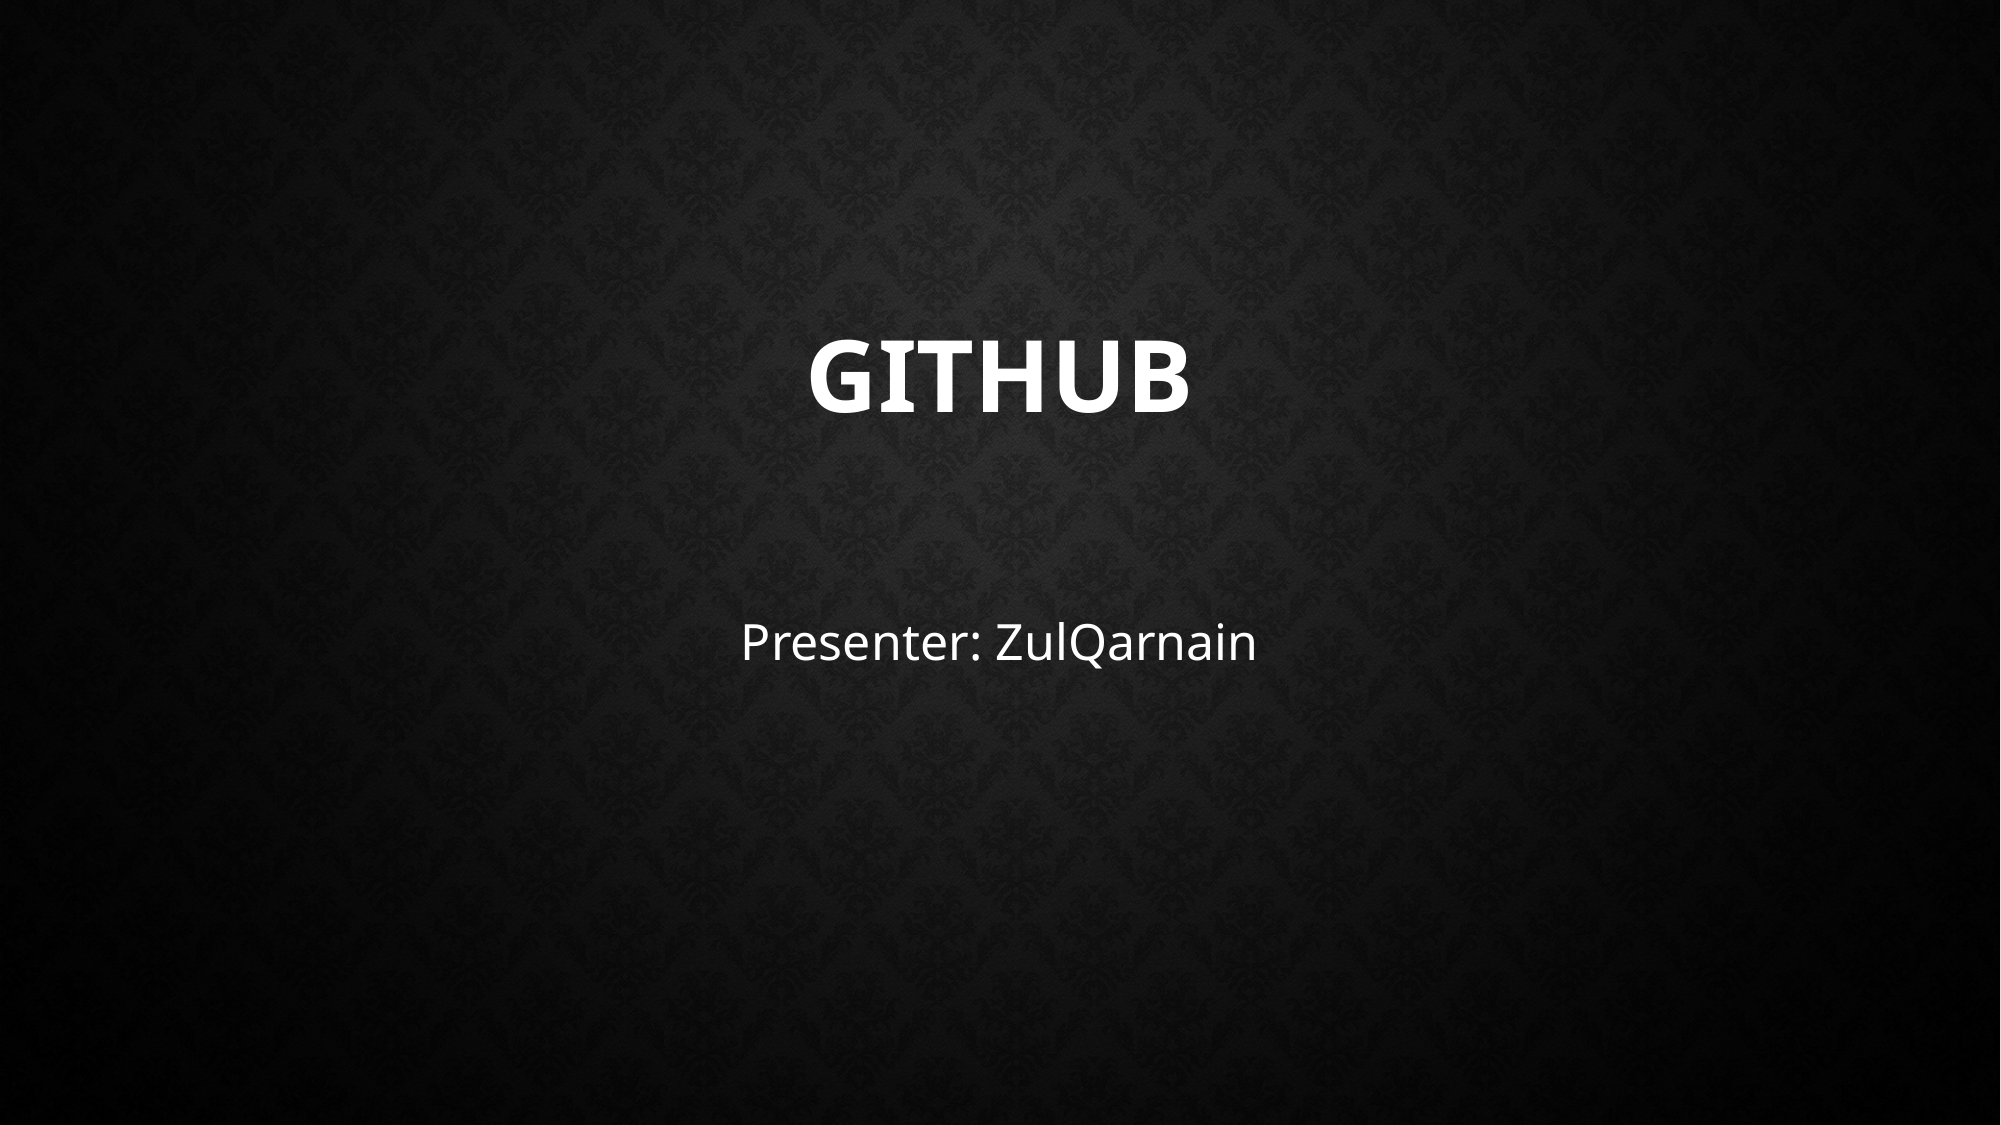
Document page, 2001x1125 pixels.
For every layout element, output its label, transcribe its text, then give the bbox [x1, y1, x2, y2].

subtitle Presenter: ZulQarnain [261, 590, 1739, 863]
title GITHUB [261, 184, 1739, 576]
